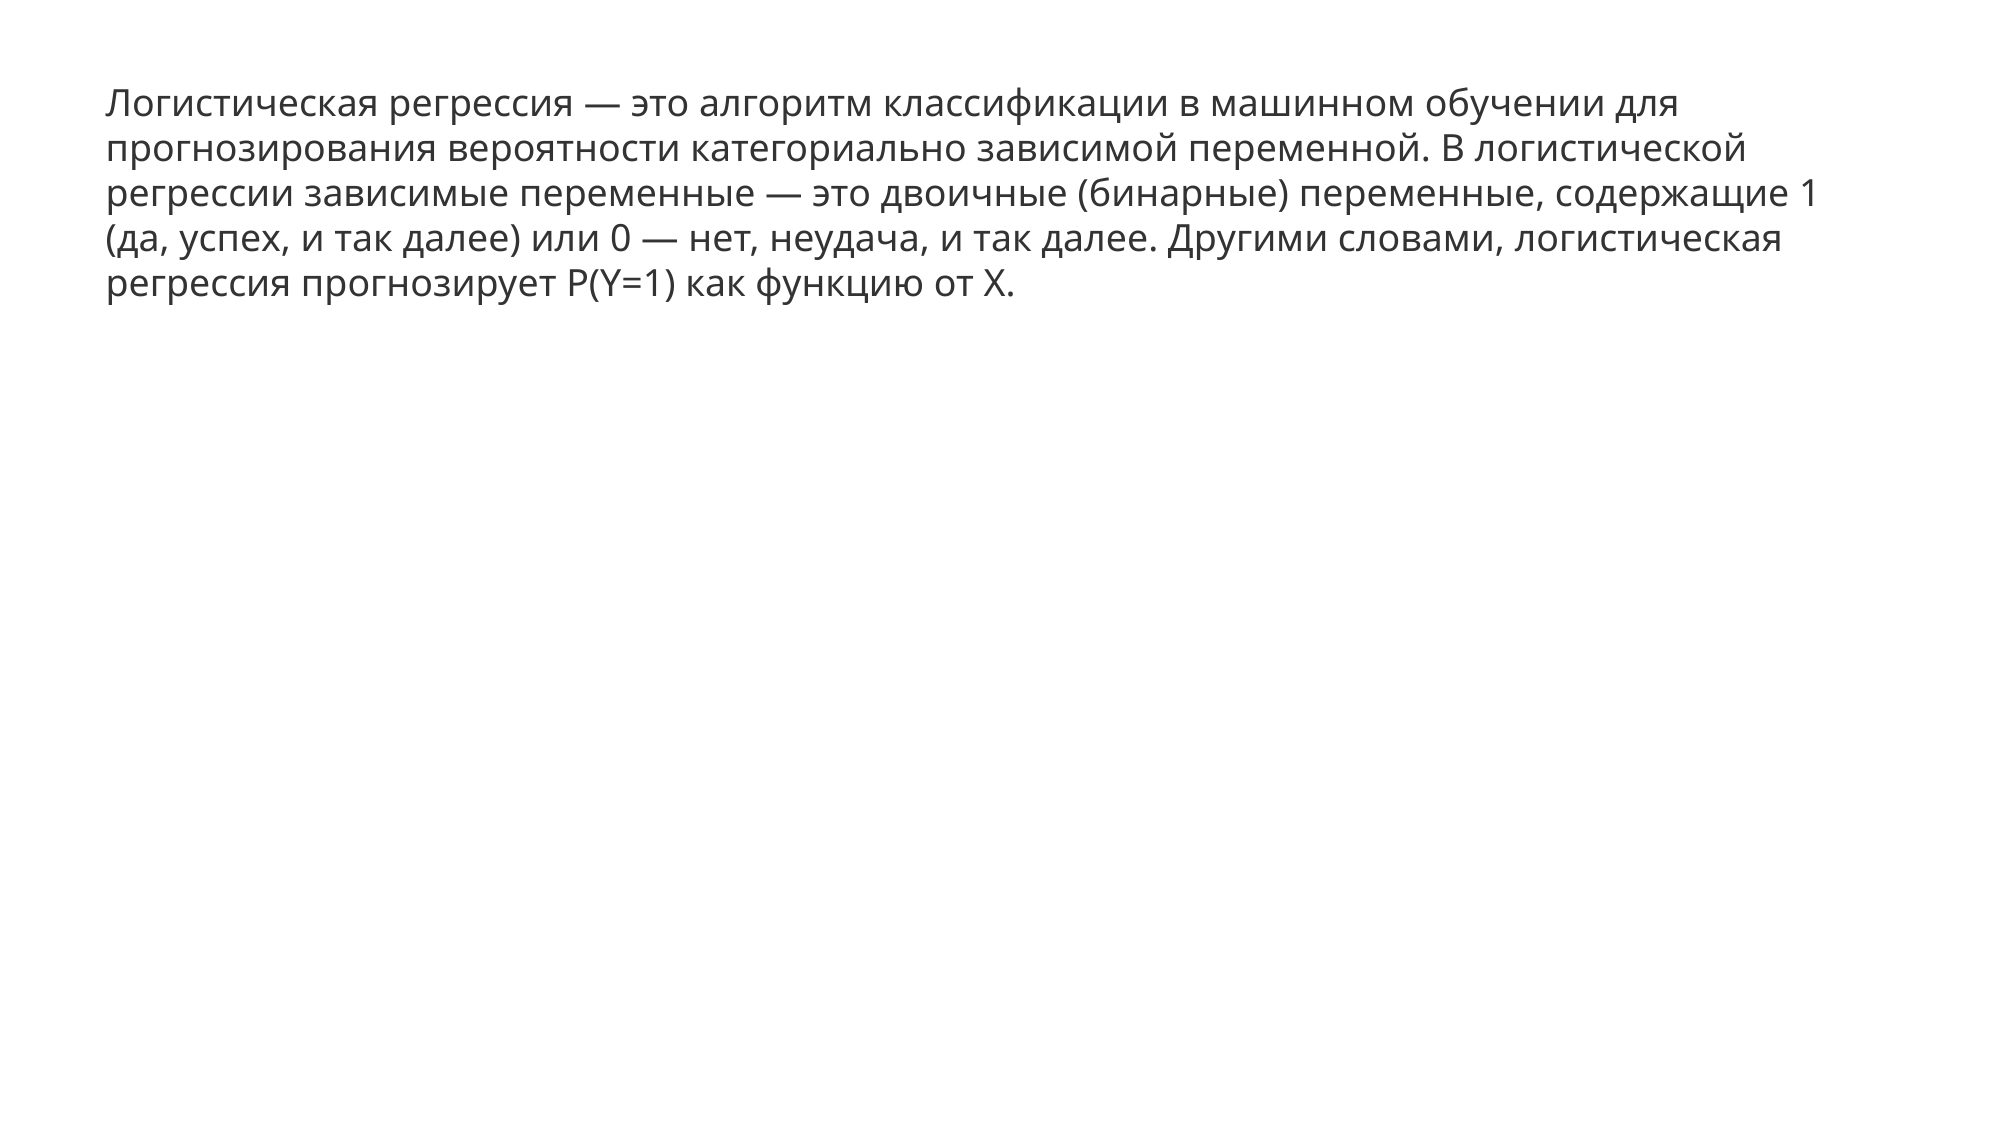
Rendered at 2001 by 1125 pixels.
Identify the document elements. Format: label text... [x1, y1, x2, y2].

text_box Логистическая регрессия — это алгоритм классификации в машинном обучении для прогнозирования вероятности категориально зависимой переменной. В логистической регрессии зависимые переменные — это двоичные (бинарные) переменные, содержащие 1 (да, успех, и так далее) или 0 — нет, неудача, и так далее. Другими словами, логистическая регрессия прогнозирует P(Y=1) как функцию от X. [90, 71, 1870, 312]
